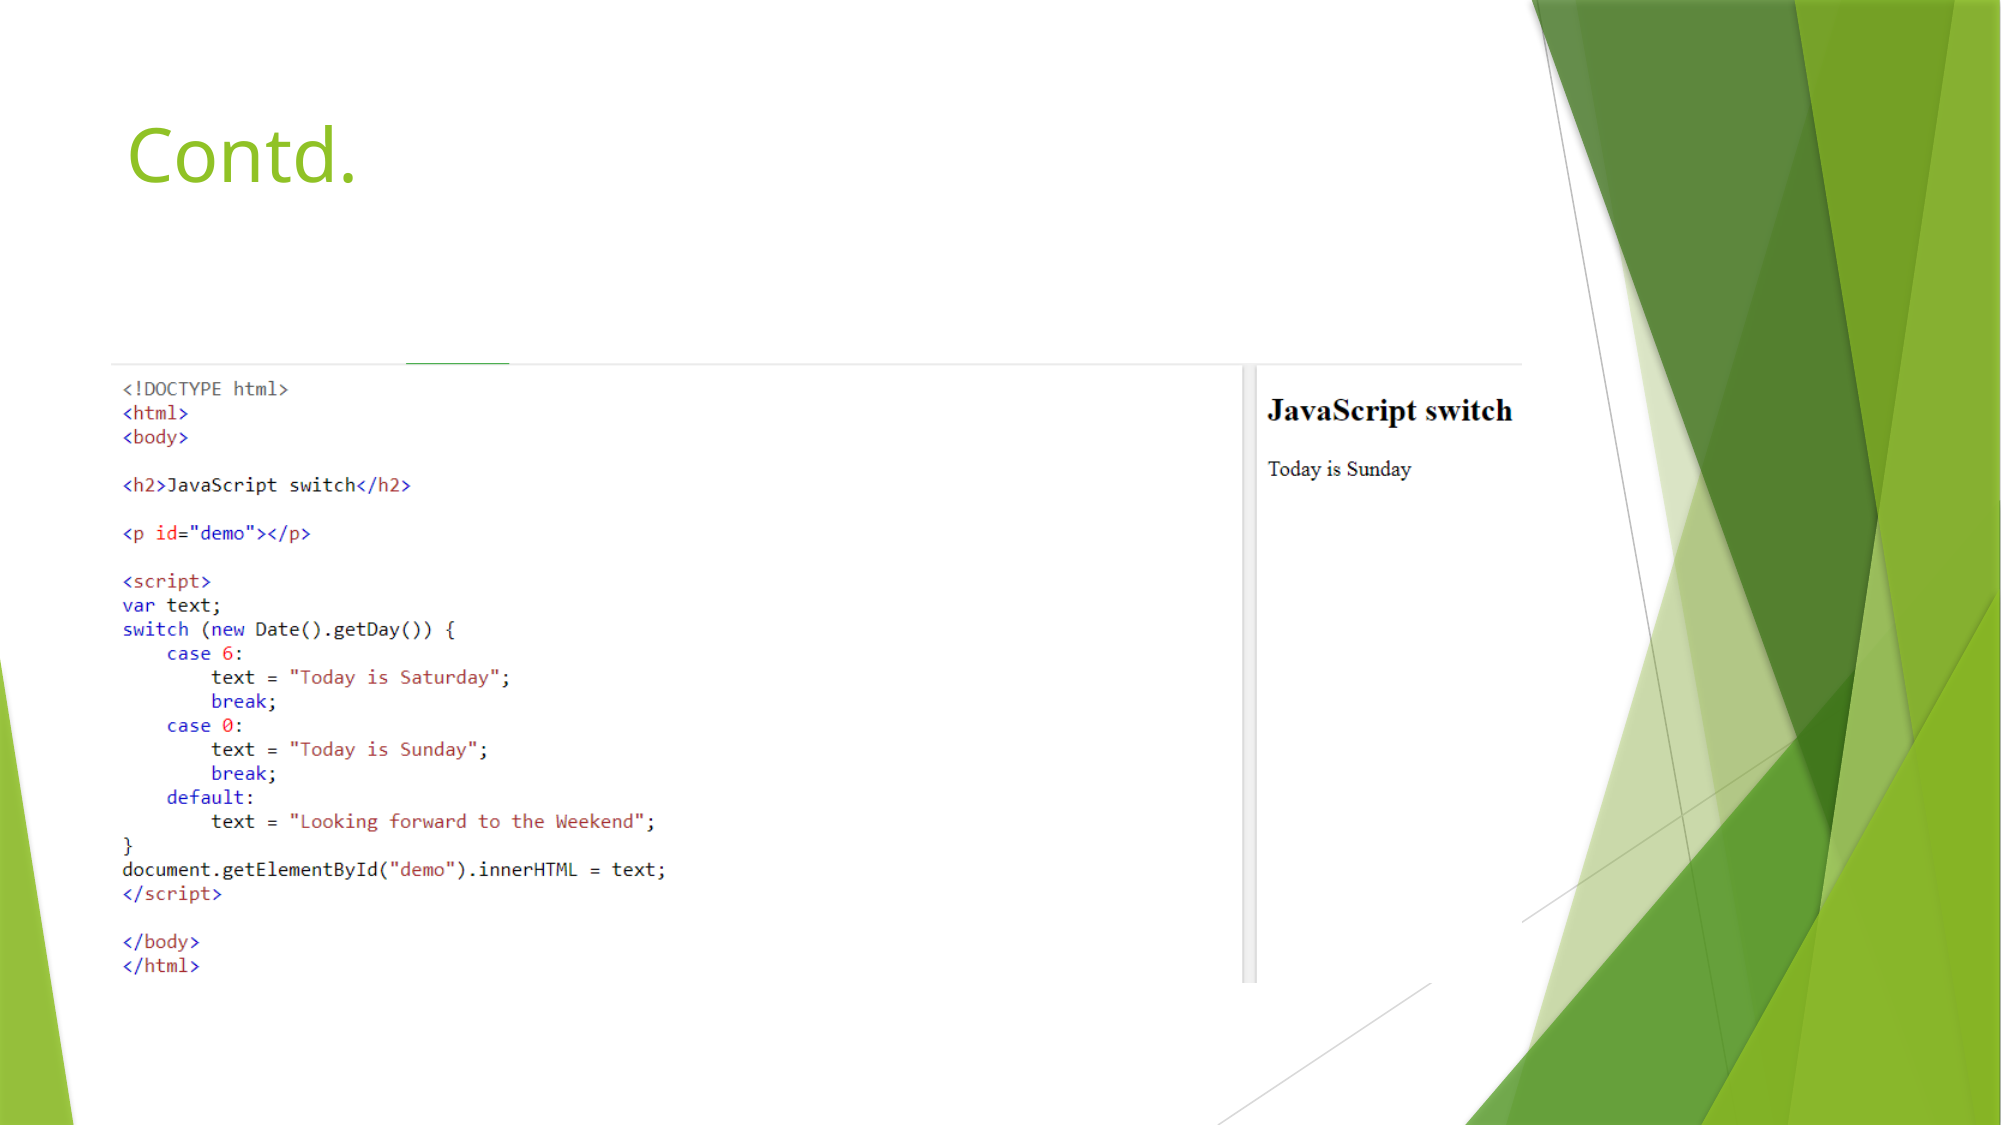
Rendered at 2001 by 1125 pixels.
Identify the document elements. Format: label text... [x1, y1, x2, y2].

title Contd. [111, 99, 1522, 317]
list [110, 362, 1522, 983]
